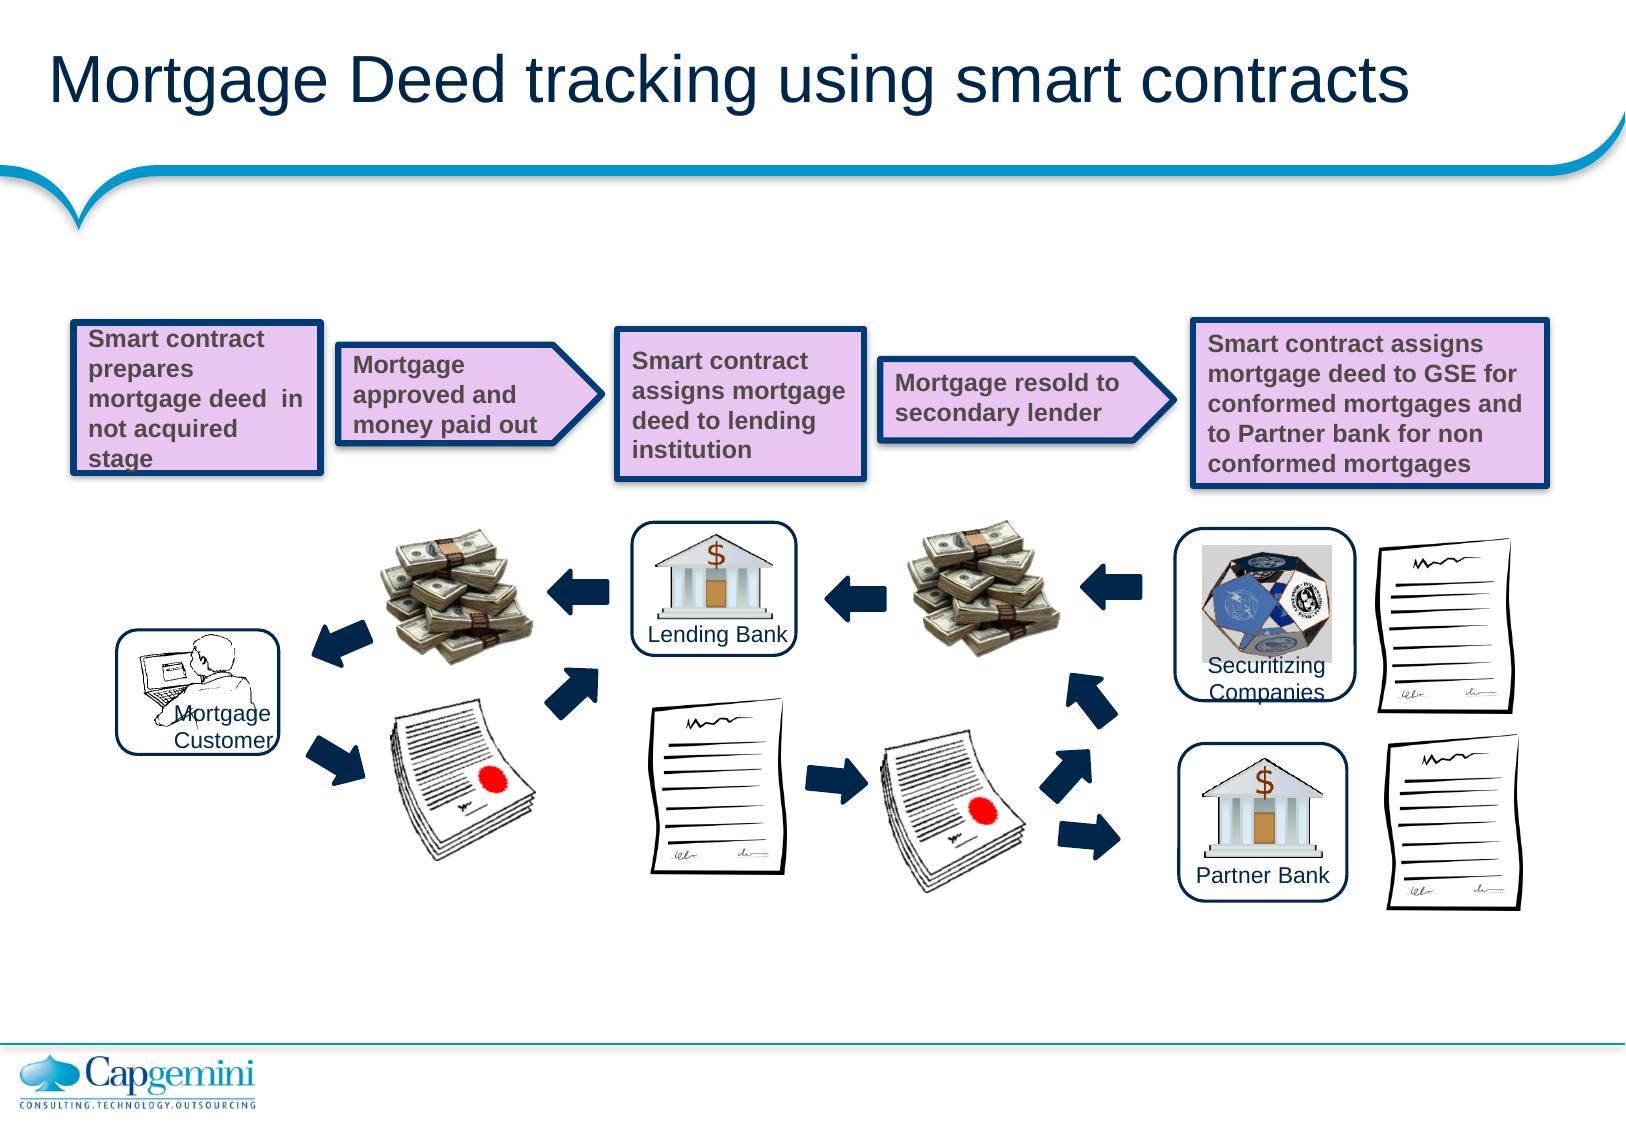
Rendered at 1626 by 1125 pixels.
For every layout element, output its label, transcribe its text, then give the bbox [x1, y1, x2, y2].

picture [389, 698, 536, 862]
text_box Mortgage approved and money paid out [335, 341, 606, 447]
picture [1375, 537, 1515, 715]
text_box Mortgage resold to secondary lender [877, 355, 1178, 444]
text_box Smart contract assigns mortgage deed to GSE for conformed mortgages and to Partner bank for non conformed mortgages [1190, 317, 1550, 489]
text_box [1079, 563, 1143, 611]
text_box [1039, 749, 1092, 804]
picture [377, 525, 536, 670]
text_box [824, 575, 887, 623]
picture [648, 698, 788, 875]
picture [879, 729, 1027, 893]
text_box [544, 667, 599, 721]
picture [19, 1053, 256, 1110]
text_box [805, 757, 869, 805]
text_box [1065, 672, 1118, 730]
text_box Smart contract assigns mortgage deed to lending institution [614, 326, 867, 482]
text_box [116, 629, 341, 755]
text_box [625, 522, 811, 656]
picture [904, 516, 1063, 661]
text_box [1165, 528, 1369, 701]
title Mortgage Deed tracking using smart contracts [0, 0, 1625, 165]
text_box Smart contract prepares mortgage deed in not acquired stage [70, 319, 324, 476]
text_box [1057, 813, 1121, 861]
text_box [546, 568, 610, 616]
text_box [1178, 743, 1348, 902]
text_box [340, 619, 372, 655]
picture [1383, 734, 1523, 911]
text_box [315, 744, 366, 786]
